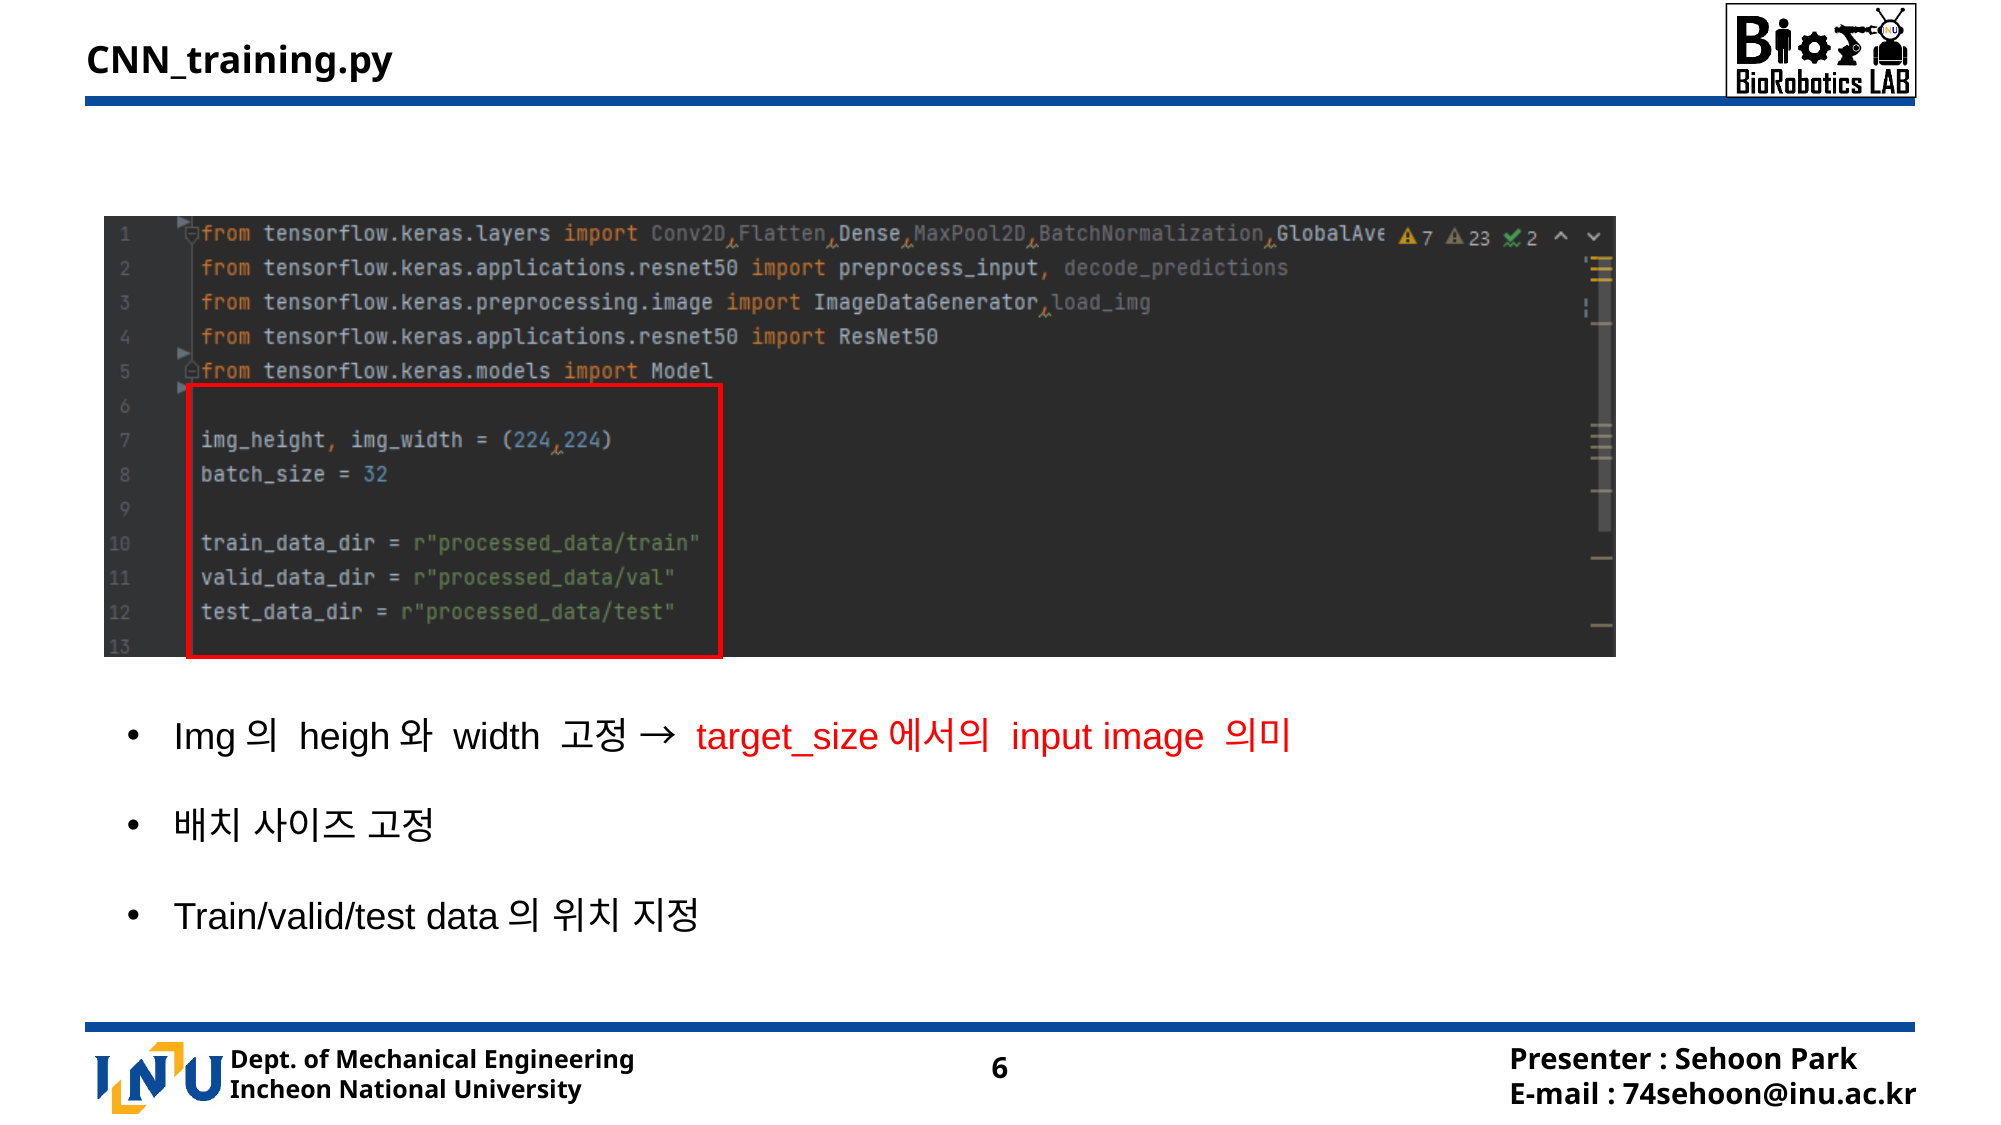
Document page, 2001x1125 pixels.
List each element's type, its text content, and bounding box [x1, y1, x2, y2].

text_box Img의 heigh와 width 고정 → target_size에서의 input image 의미 배치 사이즈 고정 Train/valid/test data의 위치 지정 [119, 704, 1800, 945]
picture [95, 1042, 223, 1114]
picture [104, 215, 1617, 658]
picture [1691, 0, 1929, 119]
slide_number 6 [974, 1043, 1026, 1095]
text_box CNN_training.py [71, 28, 501, 89]
